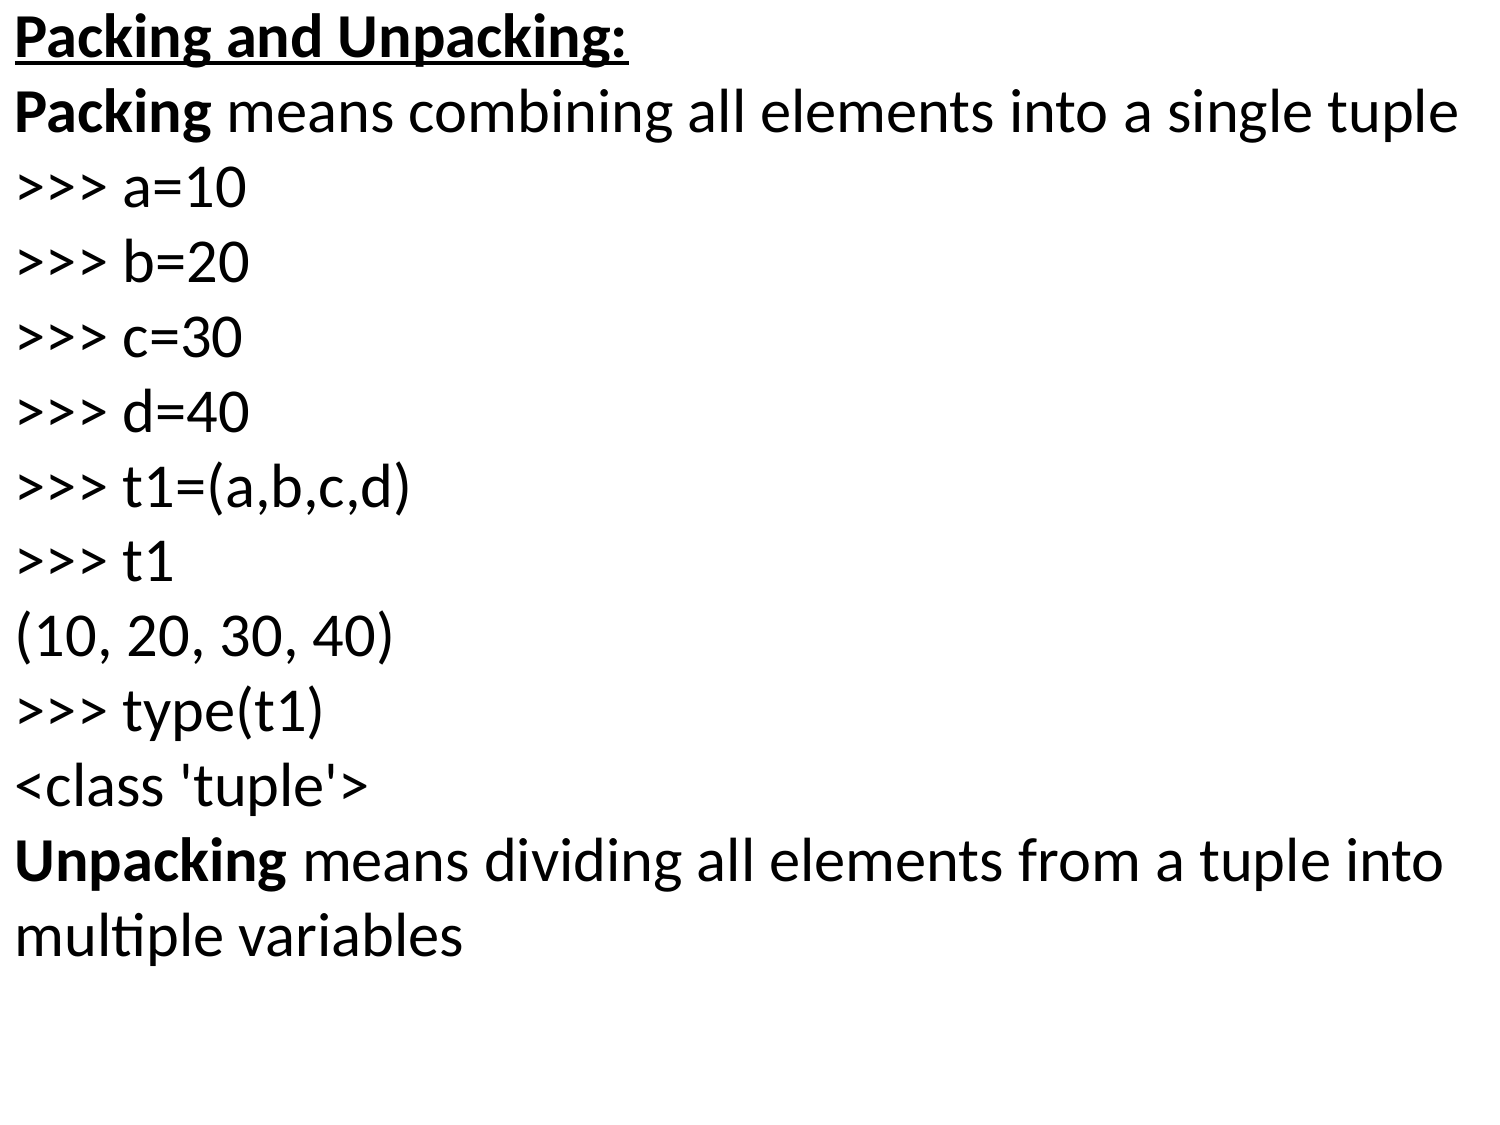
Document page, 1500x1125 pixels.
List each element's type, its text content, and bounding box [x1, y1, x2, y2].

text_box Packing and Unpacking: Packing means combining all elements into a single tuple >>> a=10 >>> b=20 >>> c=30 >>> d=40 >>> t1=(a,b,c,d) >>> t1 (10, 20, 30, 40) >>> type(t1) <class 'tuple'> Unpacking means dividing all elements from a tuple into multiple variables [0, 0, 1500, 977]
